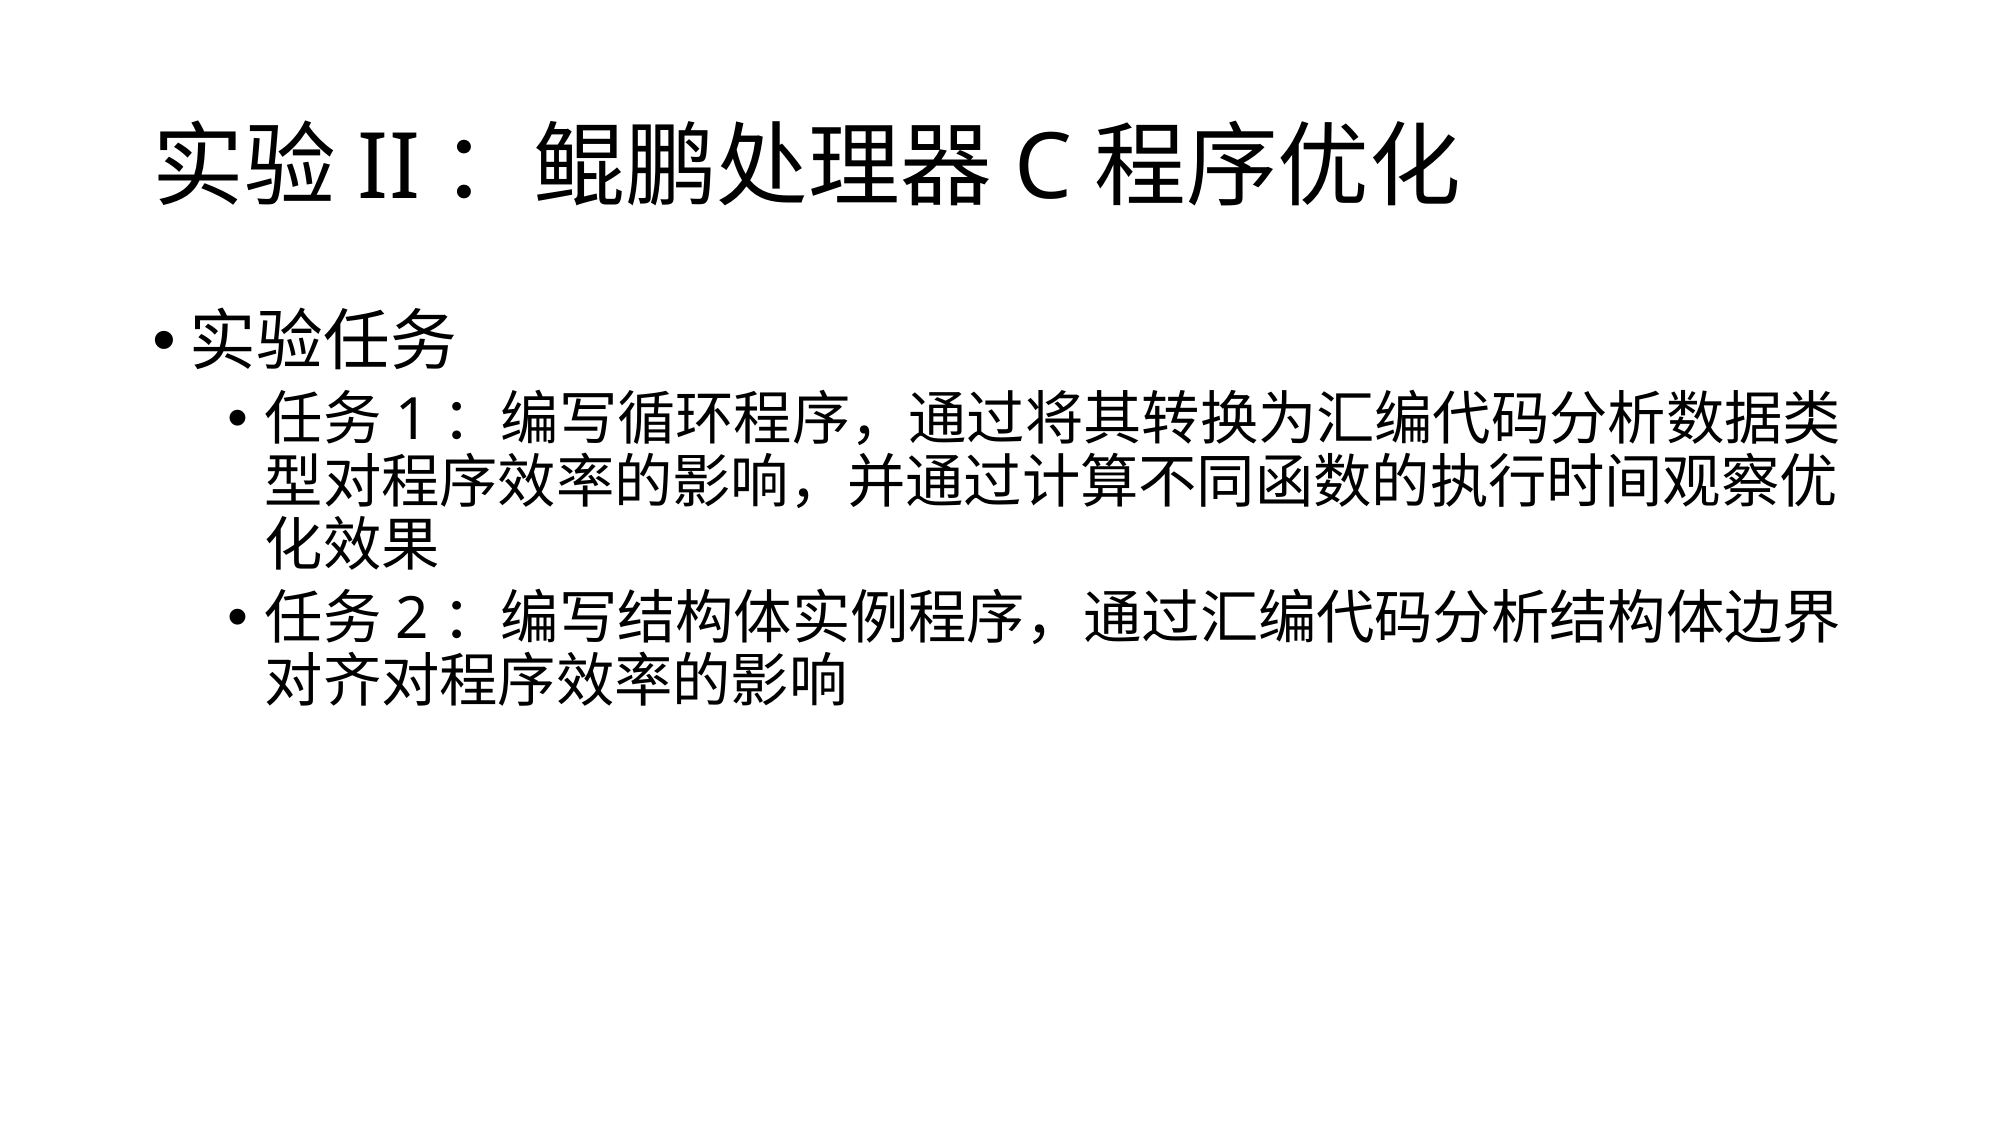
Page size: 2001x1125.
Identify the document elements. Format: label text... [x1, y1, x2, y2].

list 实验任务 任务1：编写循环程序，通过将其转换为汇编代码分析数据类型对程序效率的影响，并通过计算不同函数的执行时间观察优化效果 任务2：编写结构体实例程序，通过汇编代码分析结构体边界对齐对程序效率的影响 [137, 299, 1863, 1014]
title 实验II：鲲鹏处理器C程序优化 [137, 59, 1863, 278]
